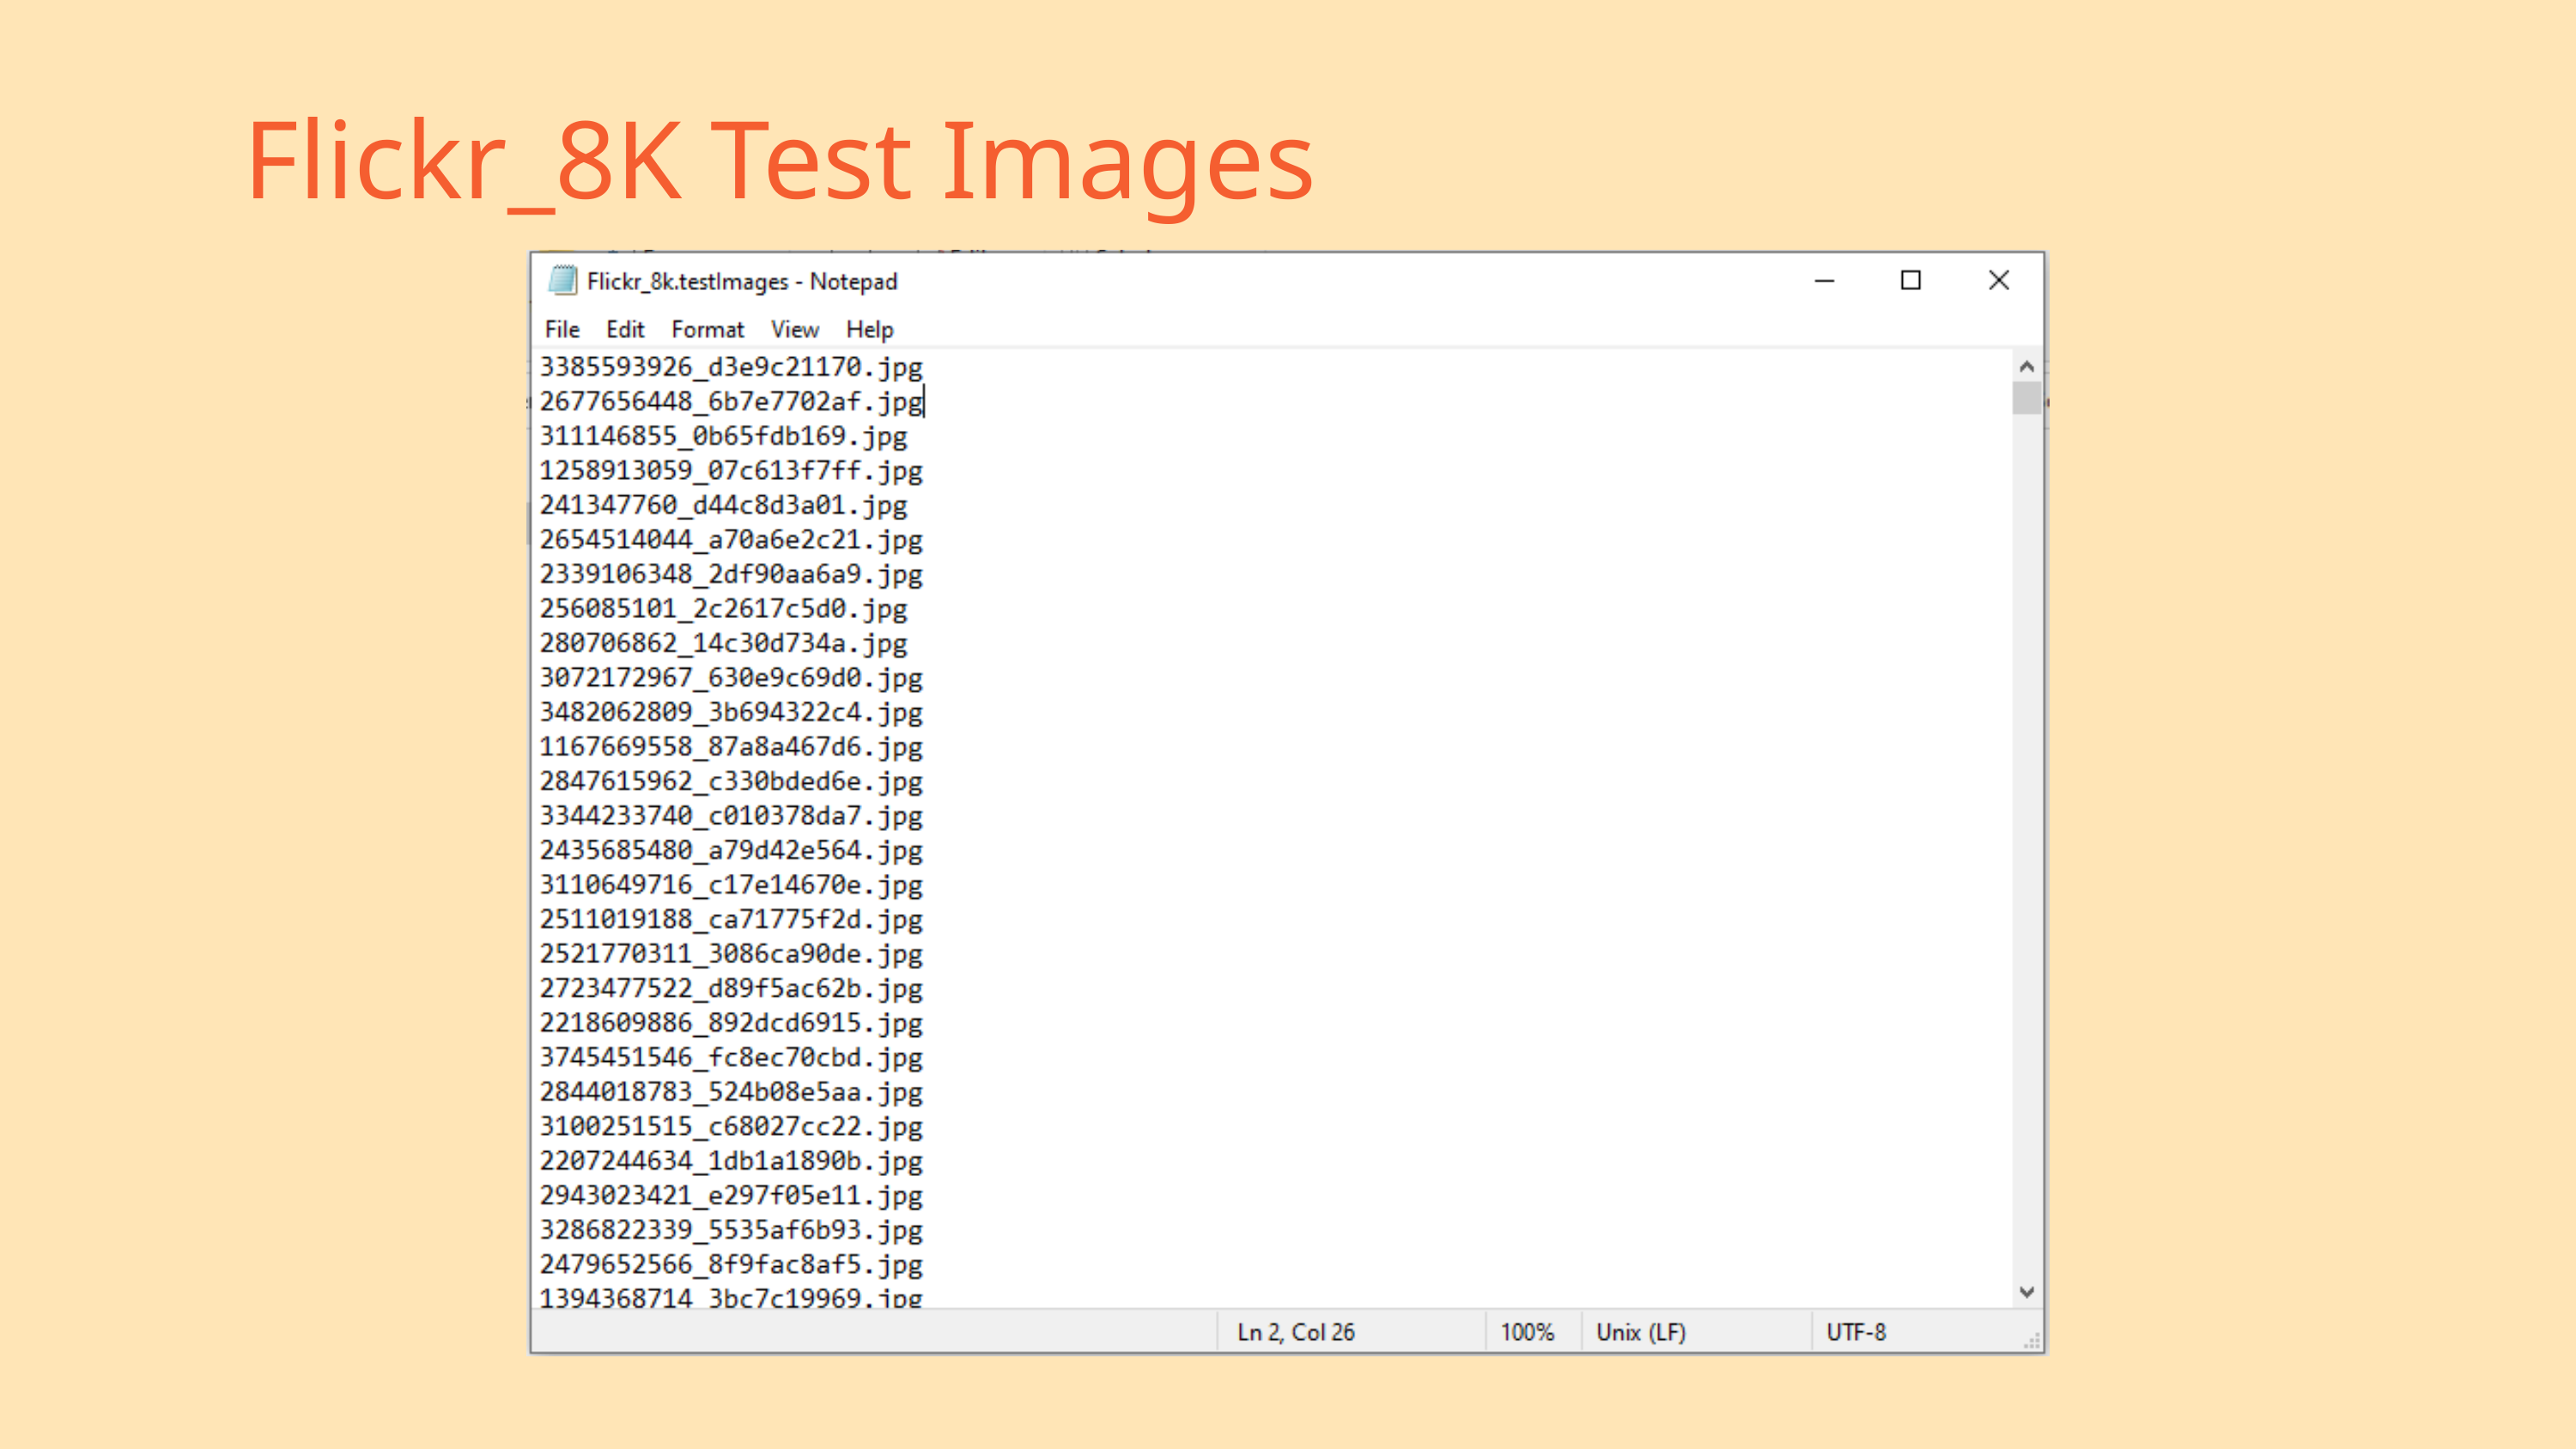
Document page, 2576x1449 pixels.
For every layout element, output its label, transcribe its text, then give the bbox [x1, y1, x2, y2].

text_box Flickr_8K Test Images [144, 91, 1417, 221]
picture [526, 249, 2050, 1356]
